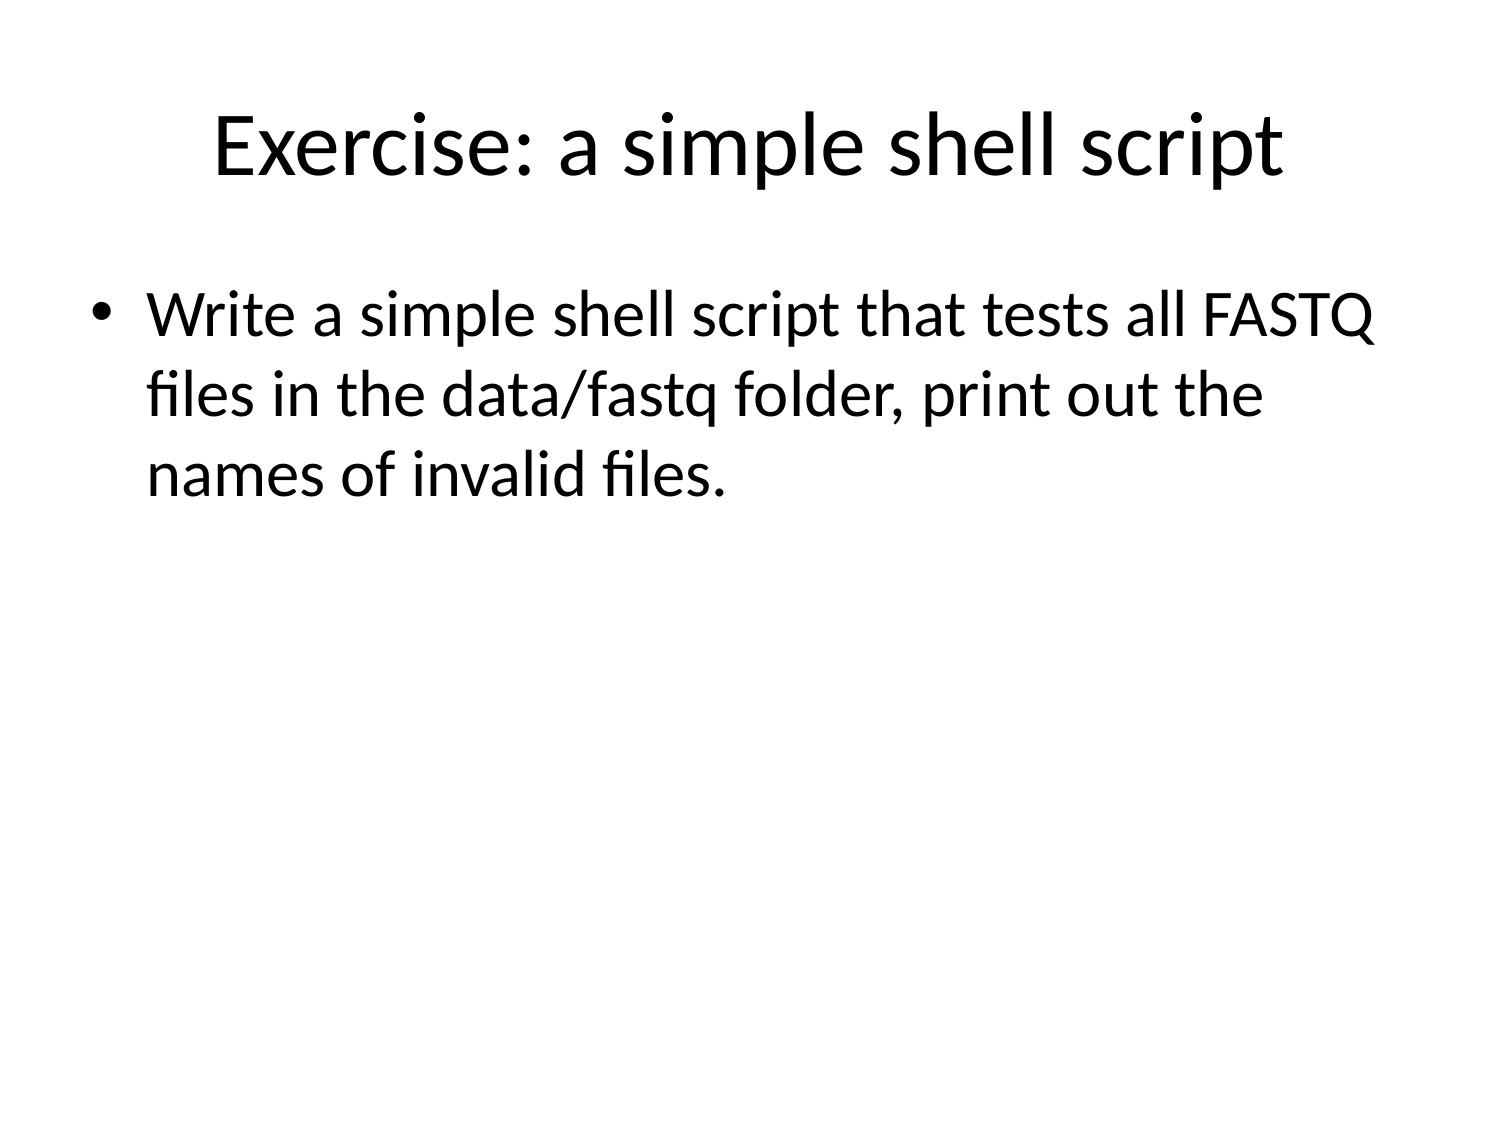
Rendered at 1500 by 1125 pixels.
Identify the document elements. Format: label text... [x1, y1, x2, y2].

list Write a simple shell script that tests all FASTQ files in the data/fastq folder, print out the names of invalid files. [75, 262, 1425, 1005]
title Exercise: a simple shell script [75, 45, 1425, 233]
